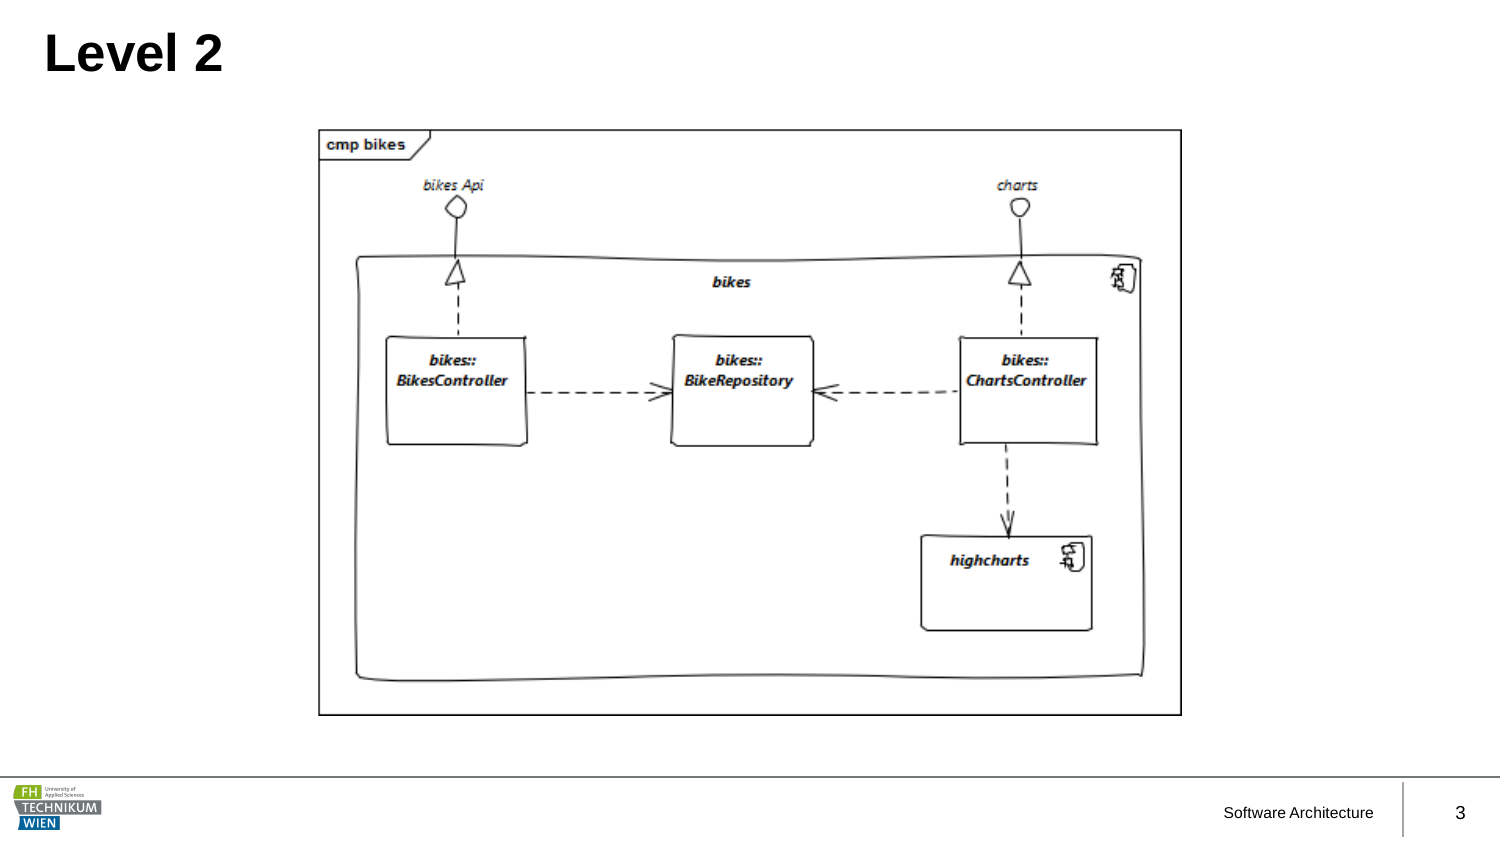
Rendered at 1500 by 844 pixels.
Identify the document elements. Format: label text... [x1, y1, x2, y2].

picture [0, 771, 115, 844]
picture [317, 128, 1182, 716]
footer Software Architecture [458, 789, 1389, 835]
title Level 2 [29, 18, 1469, 91]
slide_number 3 [1401, 789, 1481, 835]
